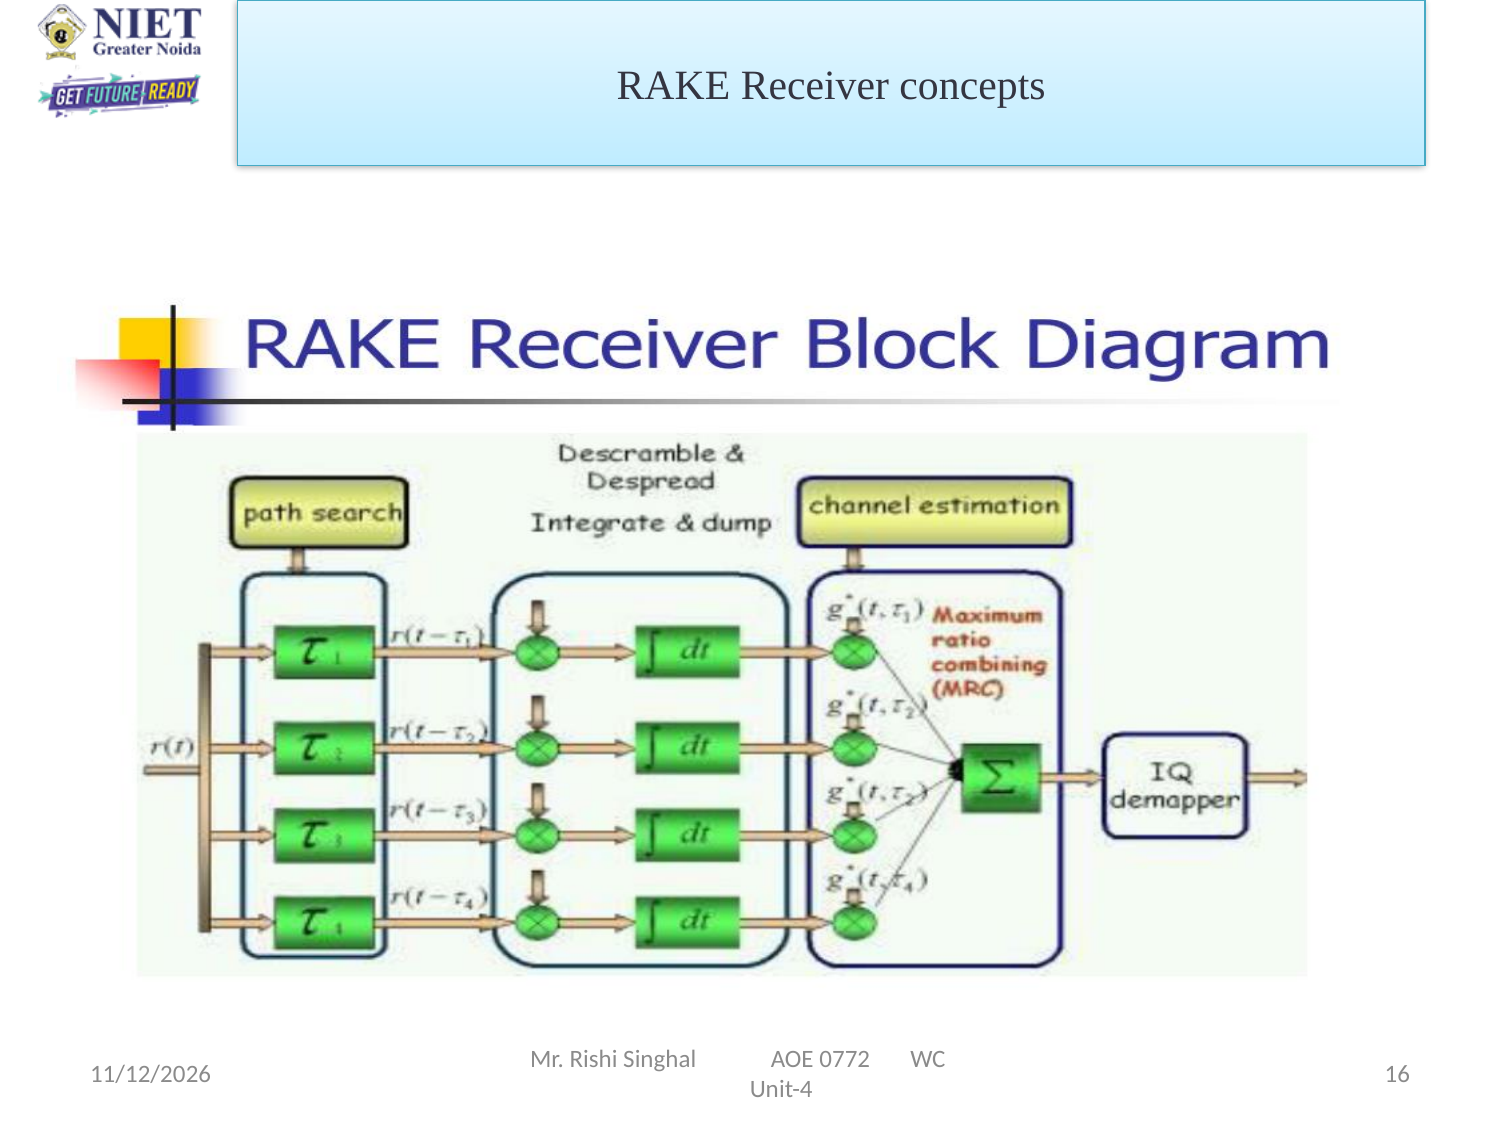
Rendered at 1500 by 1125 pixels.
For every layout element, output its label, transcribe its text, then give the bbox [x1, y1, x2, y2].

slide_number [75, 1042, 425, 1103]
slide_number 16 [1074, 1042, 1425, 1103]
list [57, 187, 1426, 1006]
footer Mr. Rishi Singhal AOE 0772 WC Unit-4 [512, 1042, 988, 1103]
picture [0, 0, 238, 128]
title RAKE Receiver concepts [237, 0, 1426, 166]
